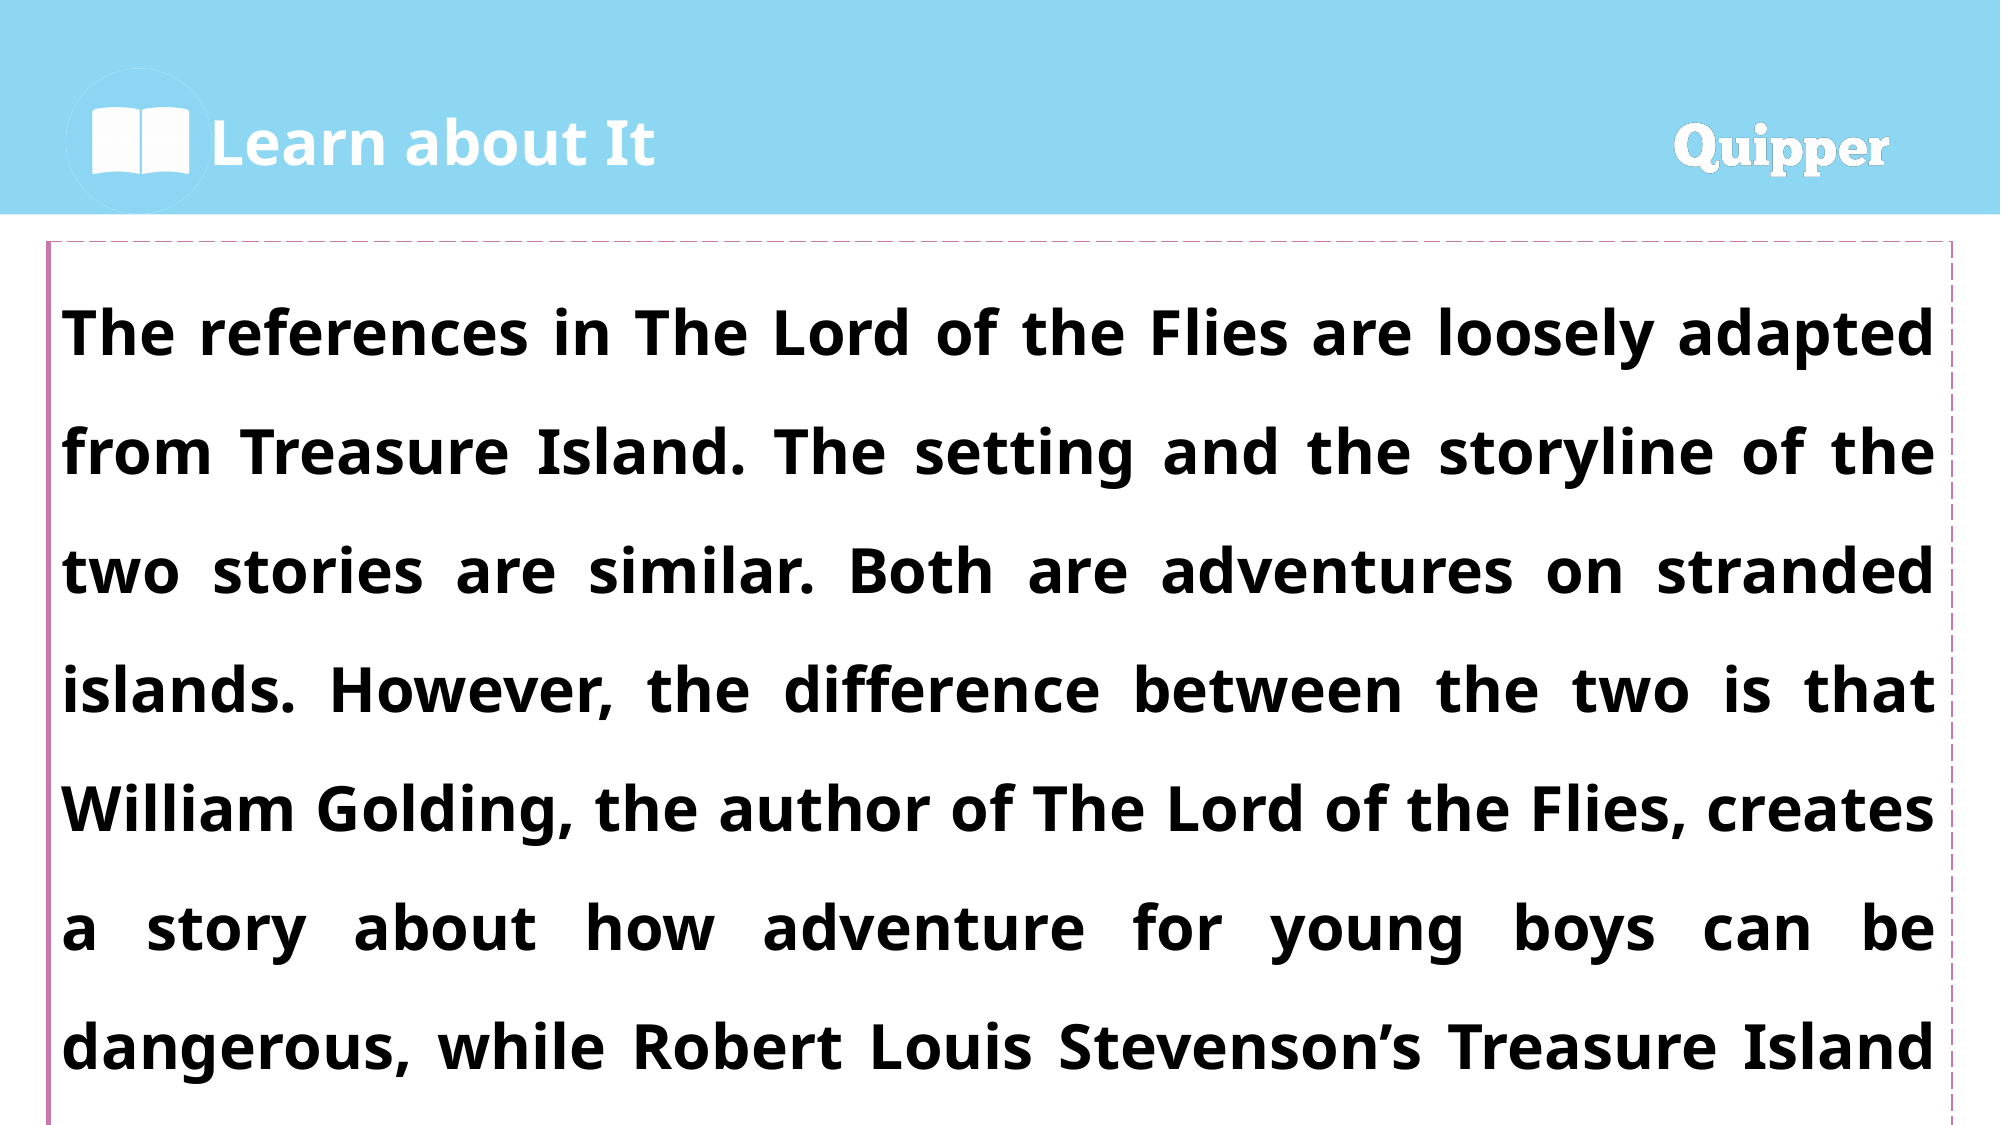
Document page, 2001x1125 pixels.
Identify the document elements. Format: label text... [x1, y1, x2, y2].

table_header The references in The Lord of the Flies are loosely adapted from Treasure Island. The setting and the storyline of the two stories are similar. Both are adventures on stranded islands. However, the difference between the two is that William Golding, the author of The Lord of the Flies, creates a story about how adventure for young boys can be dangerous, while Robert Louis Stevenson’s Treasure Island romanticizes the notion that adventure can be fun. [51, 242, 1952, 1125]
picture [61, 61, 214, 221]
picture [1673, 121, 1890, 178]
